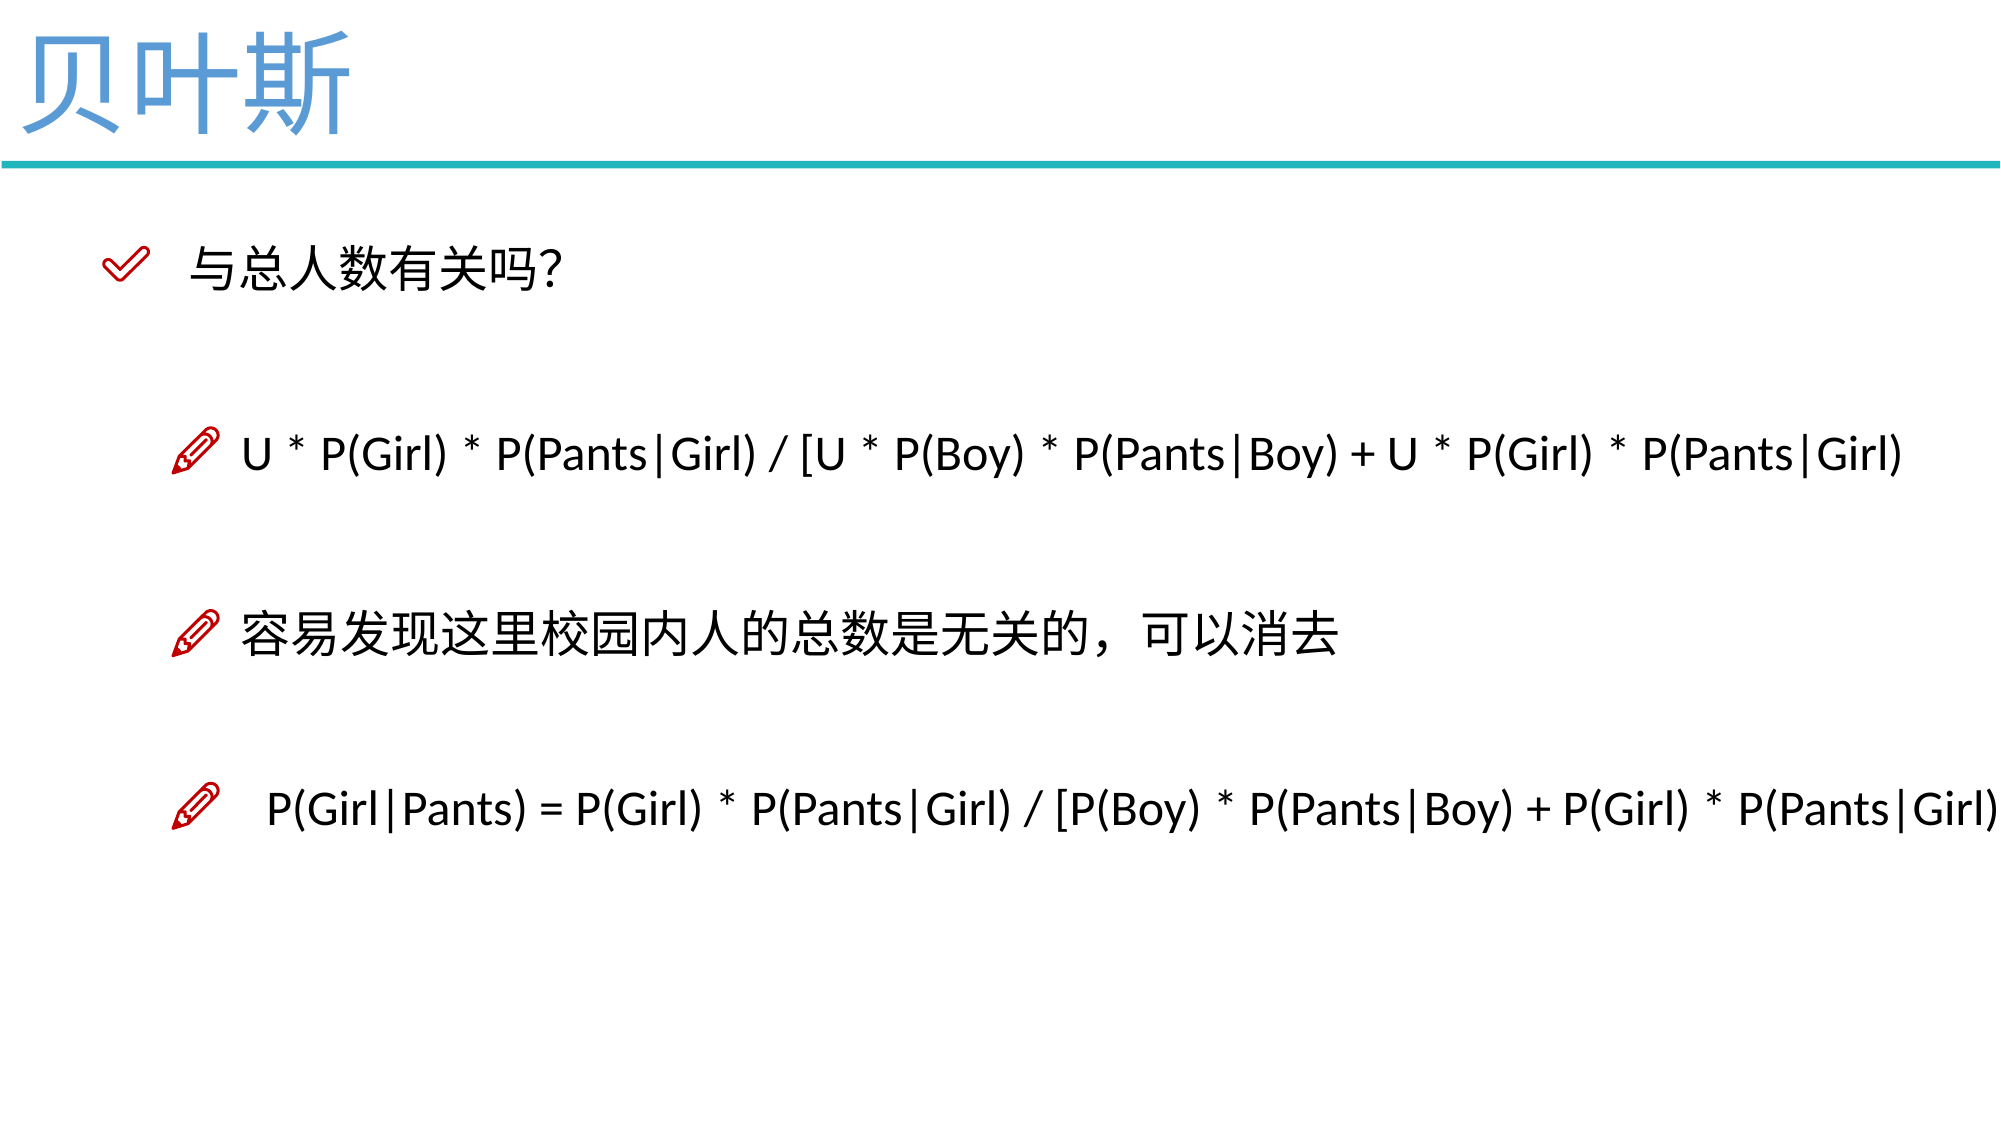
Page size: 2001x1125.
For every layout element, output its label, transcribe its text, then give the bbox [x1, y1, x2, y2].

text_box [171, 609, 220, 658]
text_box 贝叶斯 [1, 5, 370, 156]
text_box 容易发现这里校园内人的总数是无关的，可以消去 [225, 595, 1356, 670]
text_box [171, 781, 220, 830]
text_box 与总人数有关吗？ [173, 229, 604, 305]
text_box U * P(Girl) * P(Pants|Girl) / [U * P(Boy) * P(Pants|Boy) + U * P(Girl) * P(Pants|Girl) [226, 412, 1921, 488]
text_box P(Girl|Pants) = P(Girl) * P(Pants|Girl) / [P(Boy) * P(Pants|Boy) + P(Girl) * P(Pants|Girl)] [251, 767, 2000, 843]
text_box [171, 426, 220, 475]
text_box [102, 245, 151, 282]
